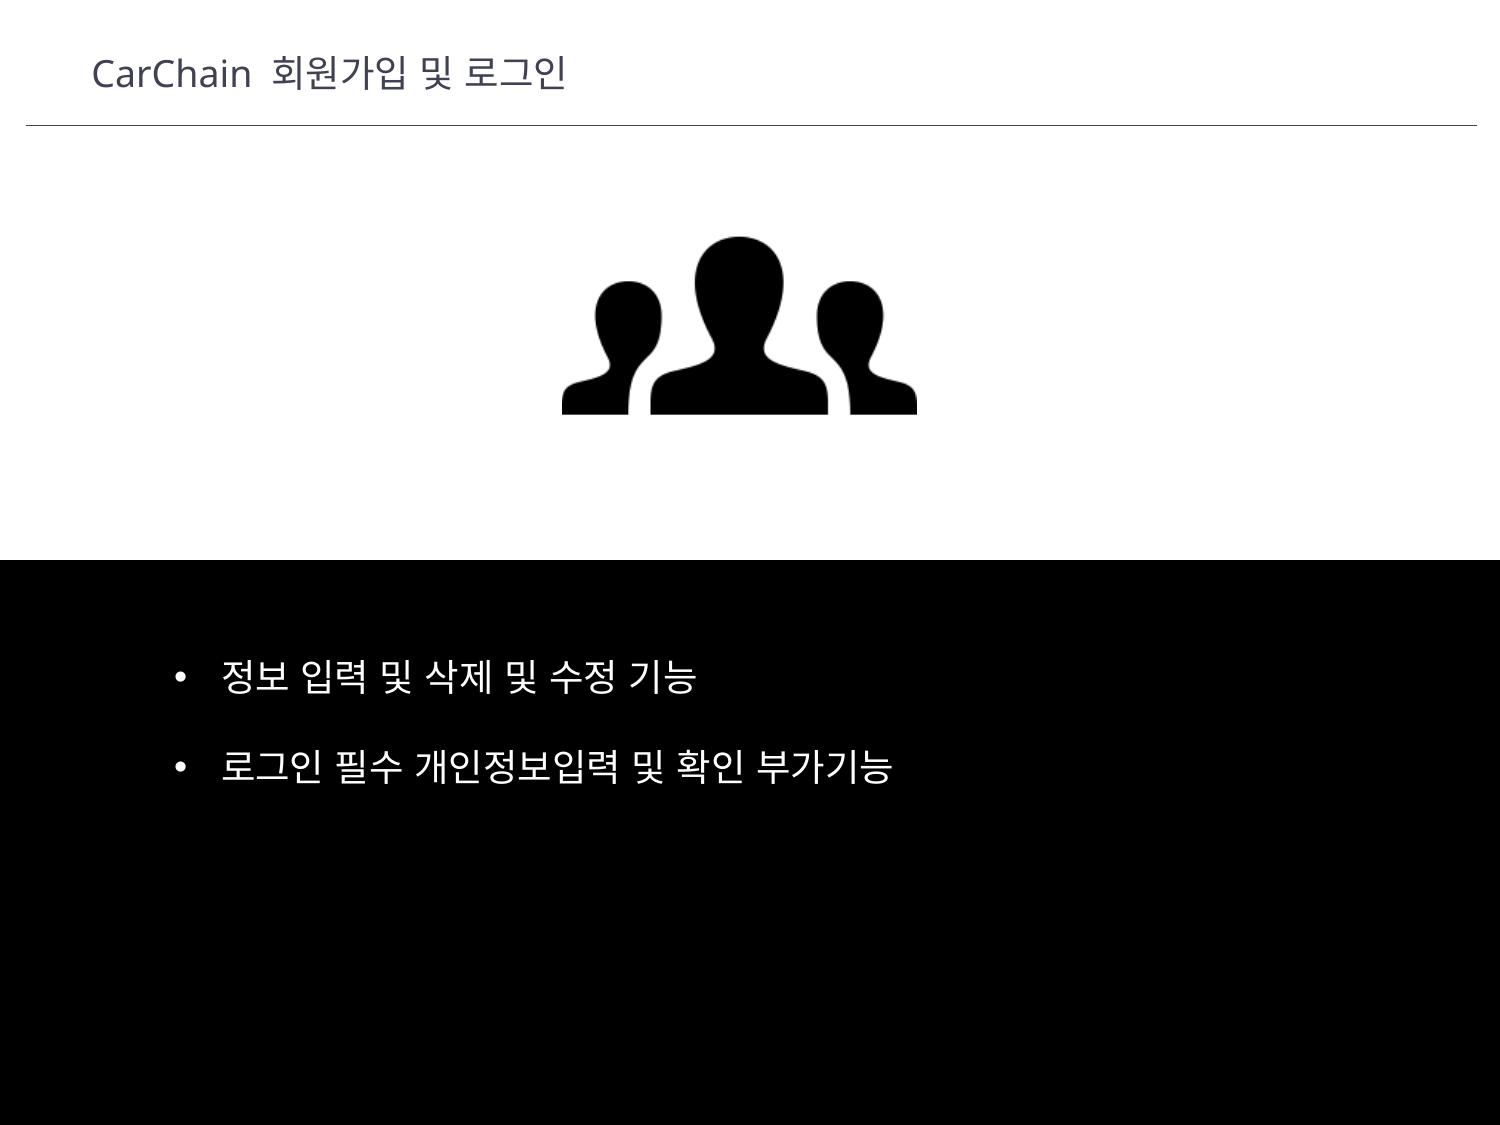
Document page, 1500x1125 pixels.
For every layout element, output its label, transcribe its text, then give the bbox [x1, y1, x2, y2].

picture [562, 148, 917, 504]
text_box CarChain 회원가입 및 로그인 [76, 42, 621, 103]
text_box 정보 입력 및 삭제 및 수정 기능 로그인 필수 개인정보입력 및 확인 부가기능 [159, 646, 1376, 797]
text_box [0, 560, 1500, 1125]
